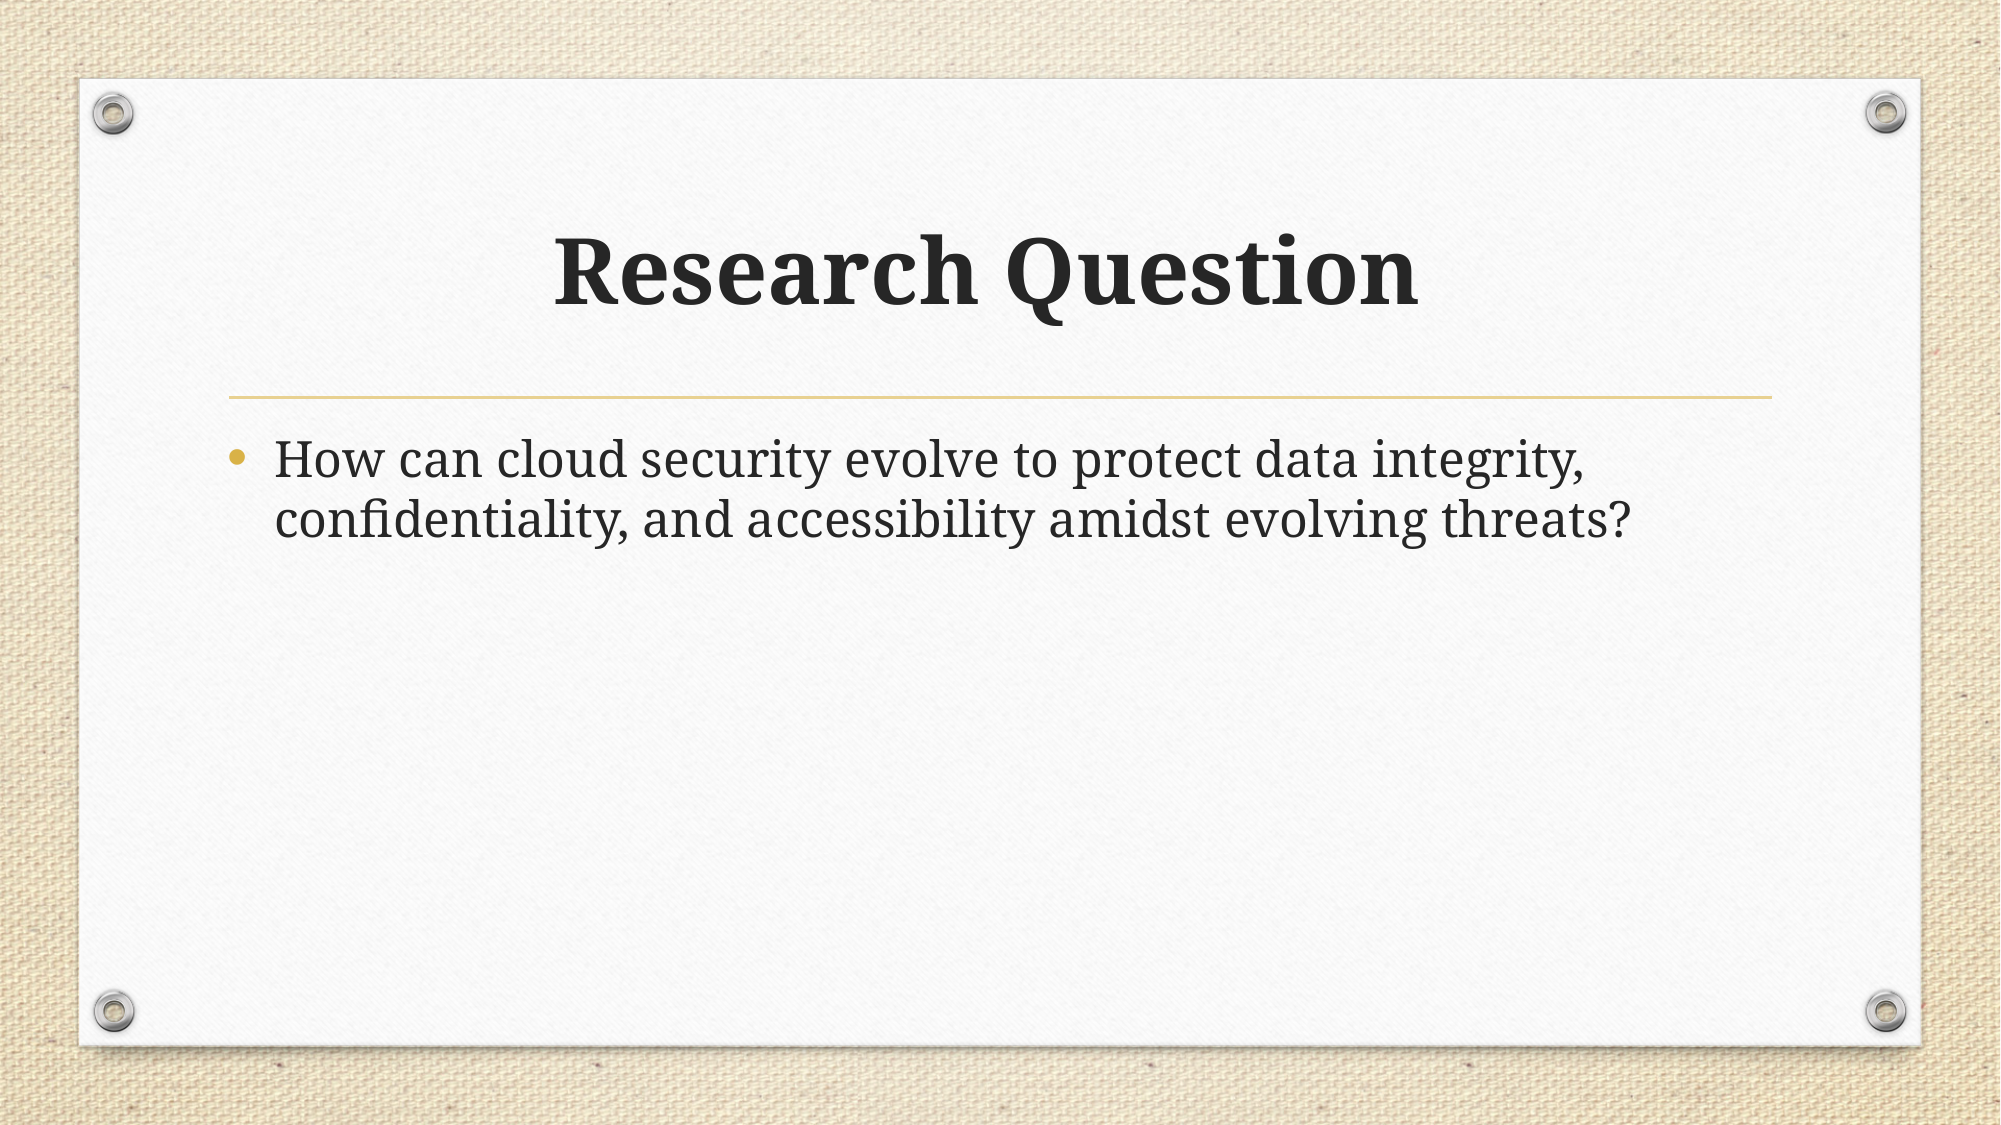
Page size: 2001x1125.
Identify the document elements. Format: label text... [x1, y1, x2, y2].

list How can cloud security evolve to protect data integrity, confidentiality, and accessibility amidst evolving threats? [212, 419, 1788, 964]
picture [0, 0, 2001, 1125]
title Research Question [212, 161, 1788, 375]
